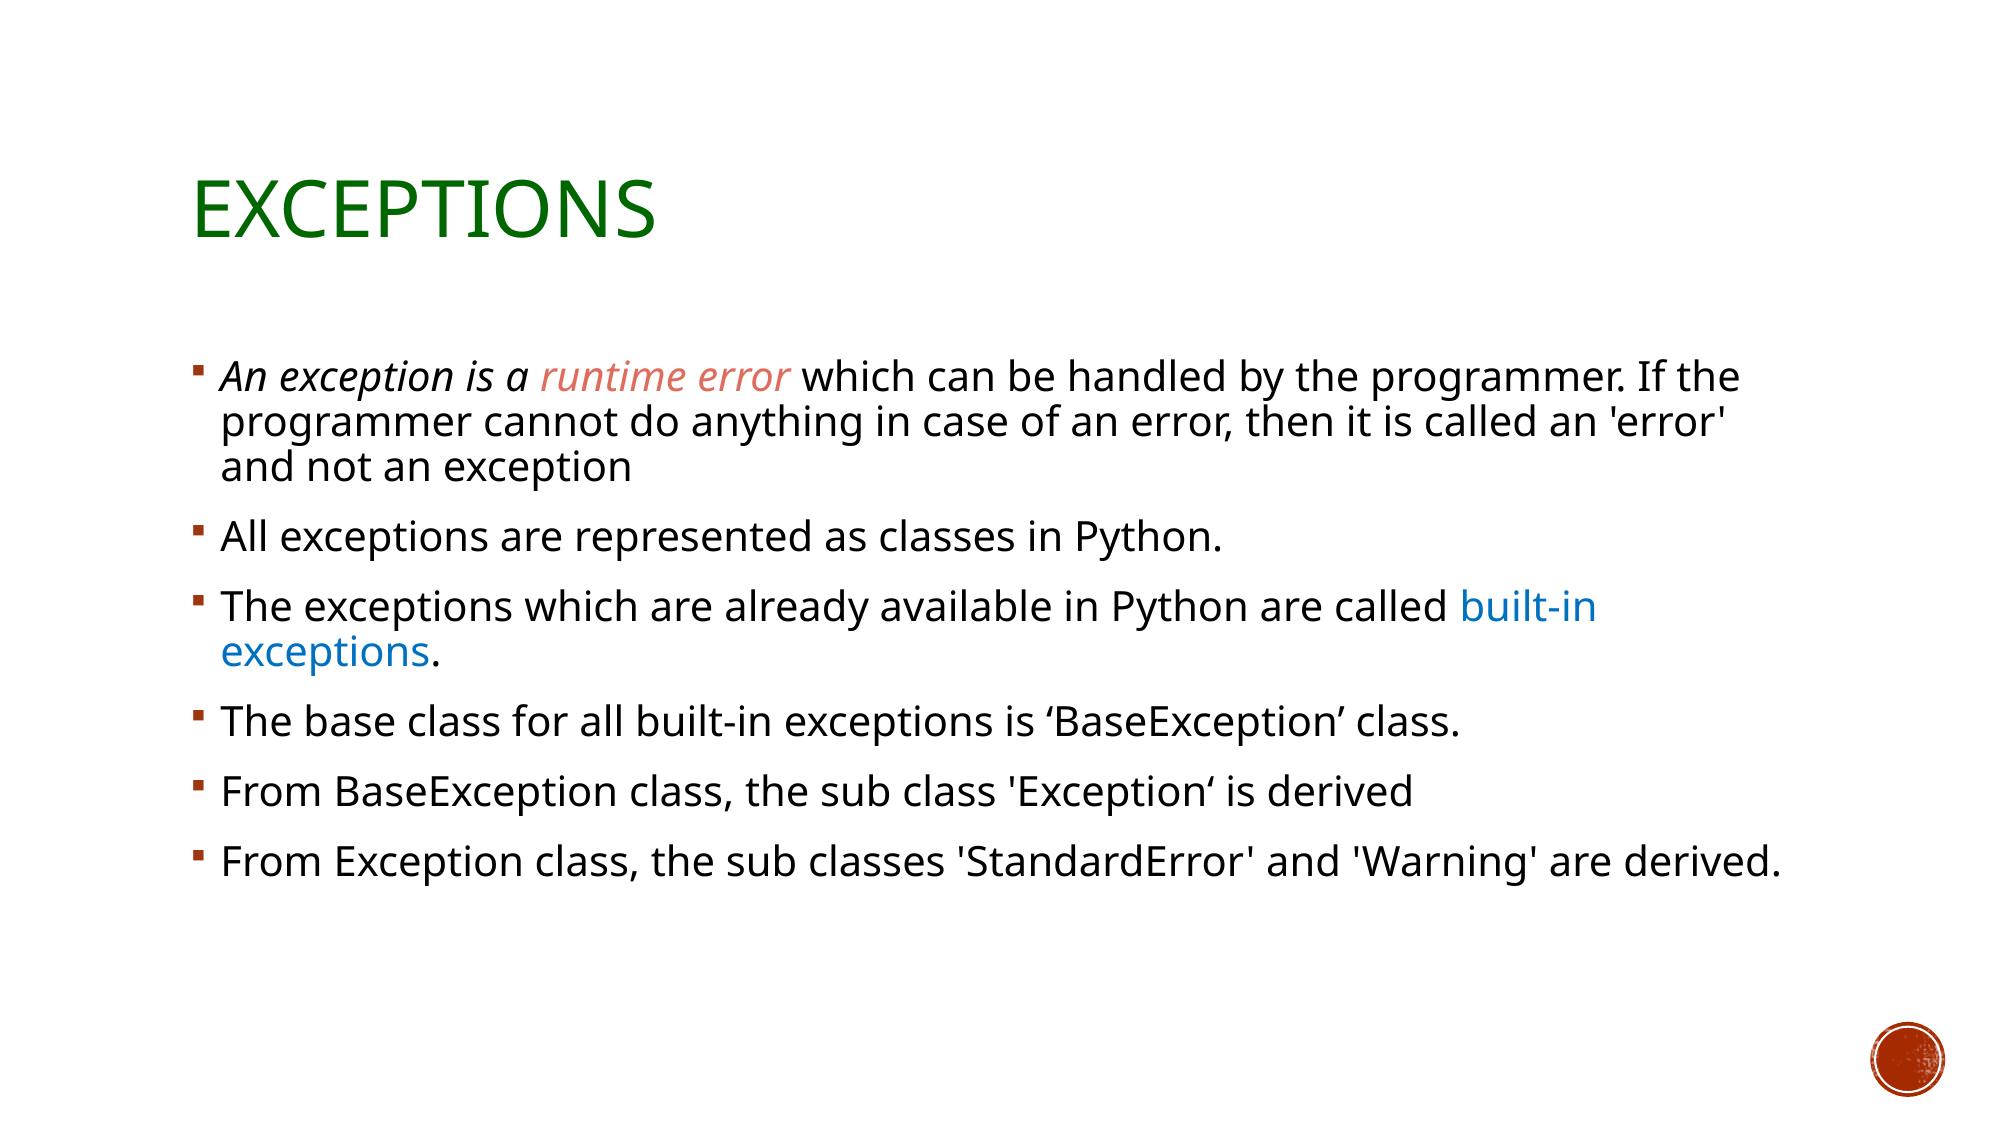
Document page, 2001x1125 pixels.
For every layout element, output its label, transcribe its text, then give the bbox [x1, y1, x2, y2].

list An exception is a runtime error which can be handled by the programmer. If the programmer cannot do anything in case of an error, then it is called an 'error' and not an exception All exceptions are represented as classes in Python. The exceptions which are already available in Python are called built-in exceptions. The base class for all built-in exceptions is ‘BaseException’ class. From BaseException class, the sub class 'Exception‘ is derived From Exception class, the sub classes 'StandardError' and 'Warning' are derived. [175, 348, 1826, 1013]
title Exceptions [175, 79, 1826, 344]
